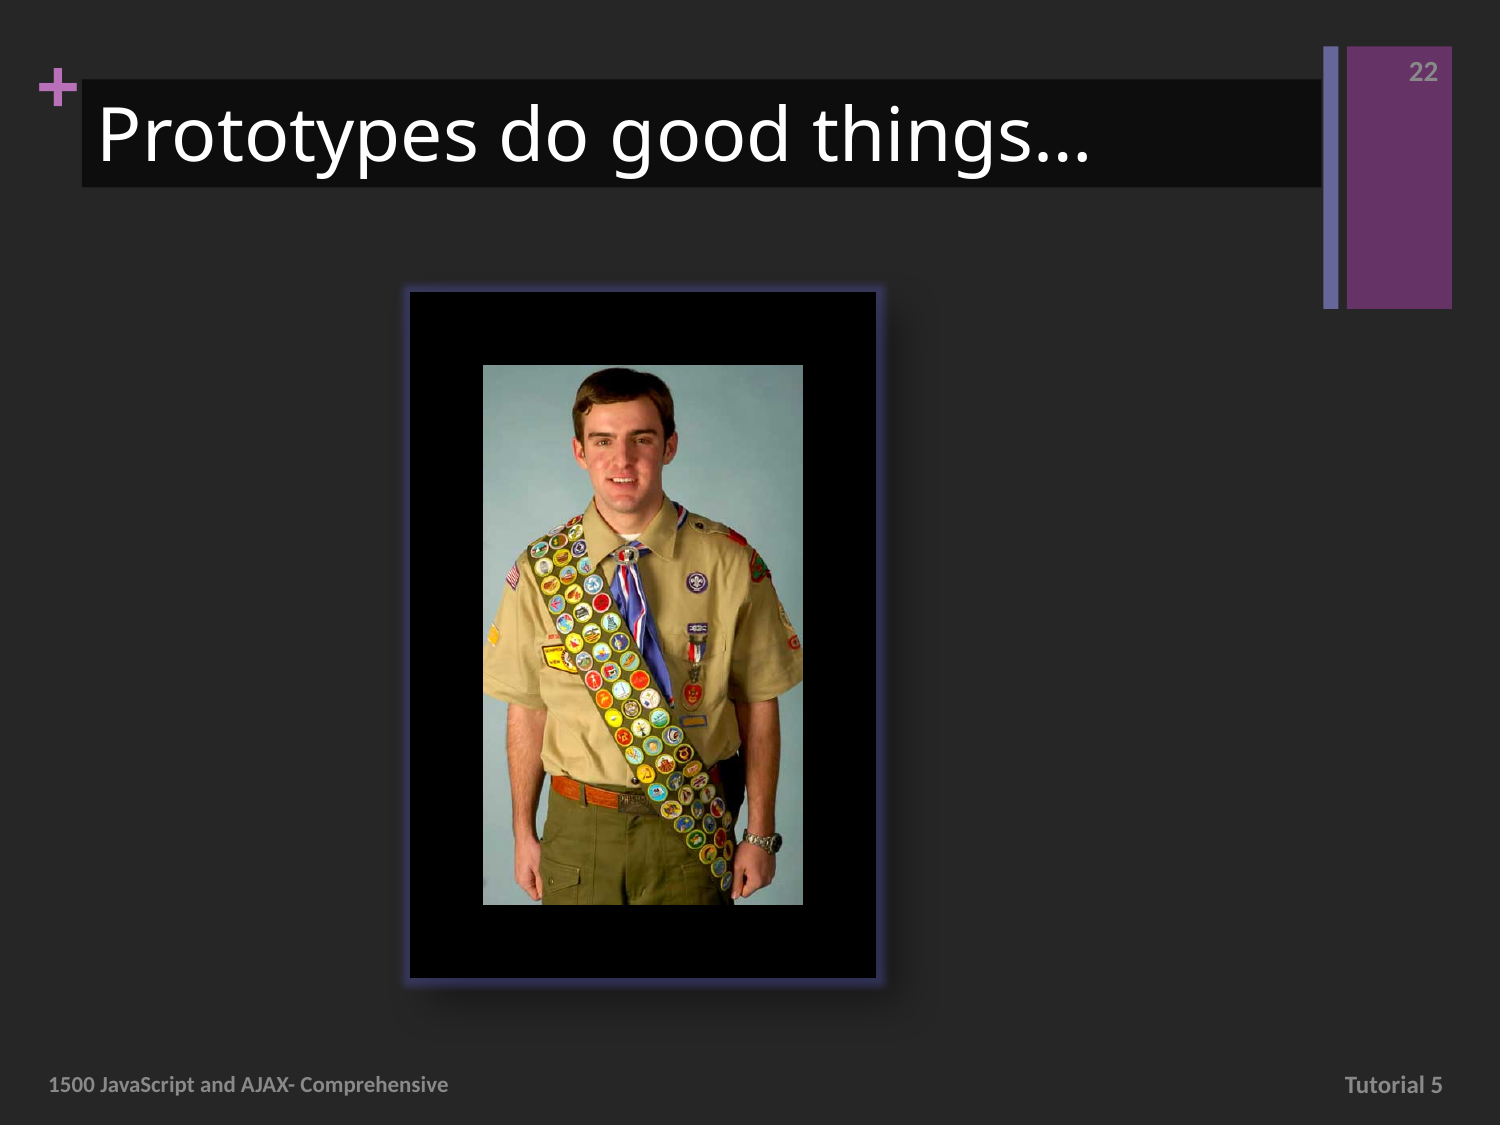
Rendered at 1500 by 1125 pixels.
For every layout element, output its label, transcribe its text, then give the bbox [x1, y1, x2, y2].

slide_number Tutorial 5 [1114, 1053, 1465, 1114]
slide_number 22 [1362, 39, 1454, 100]
picture [482, 364, 804, 906]
title Prototypes do good things… [81, 79, 1322, 188]
footer 1500 JavaScript and AJAX- Comprehensive [33, 1053, 1038, 1114]
